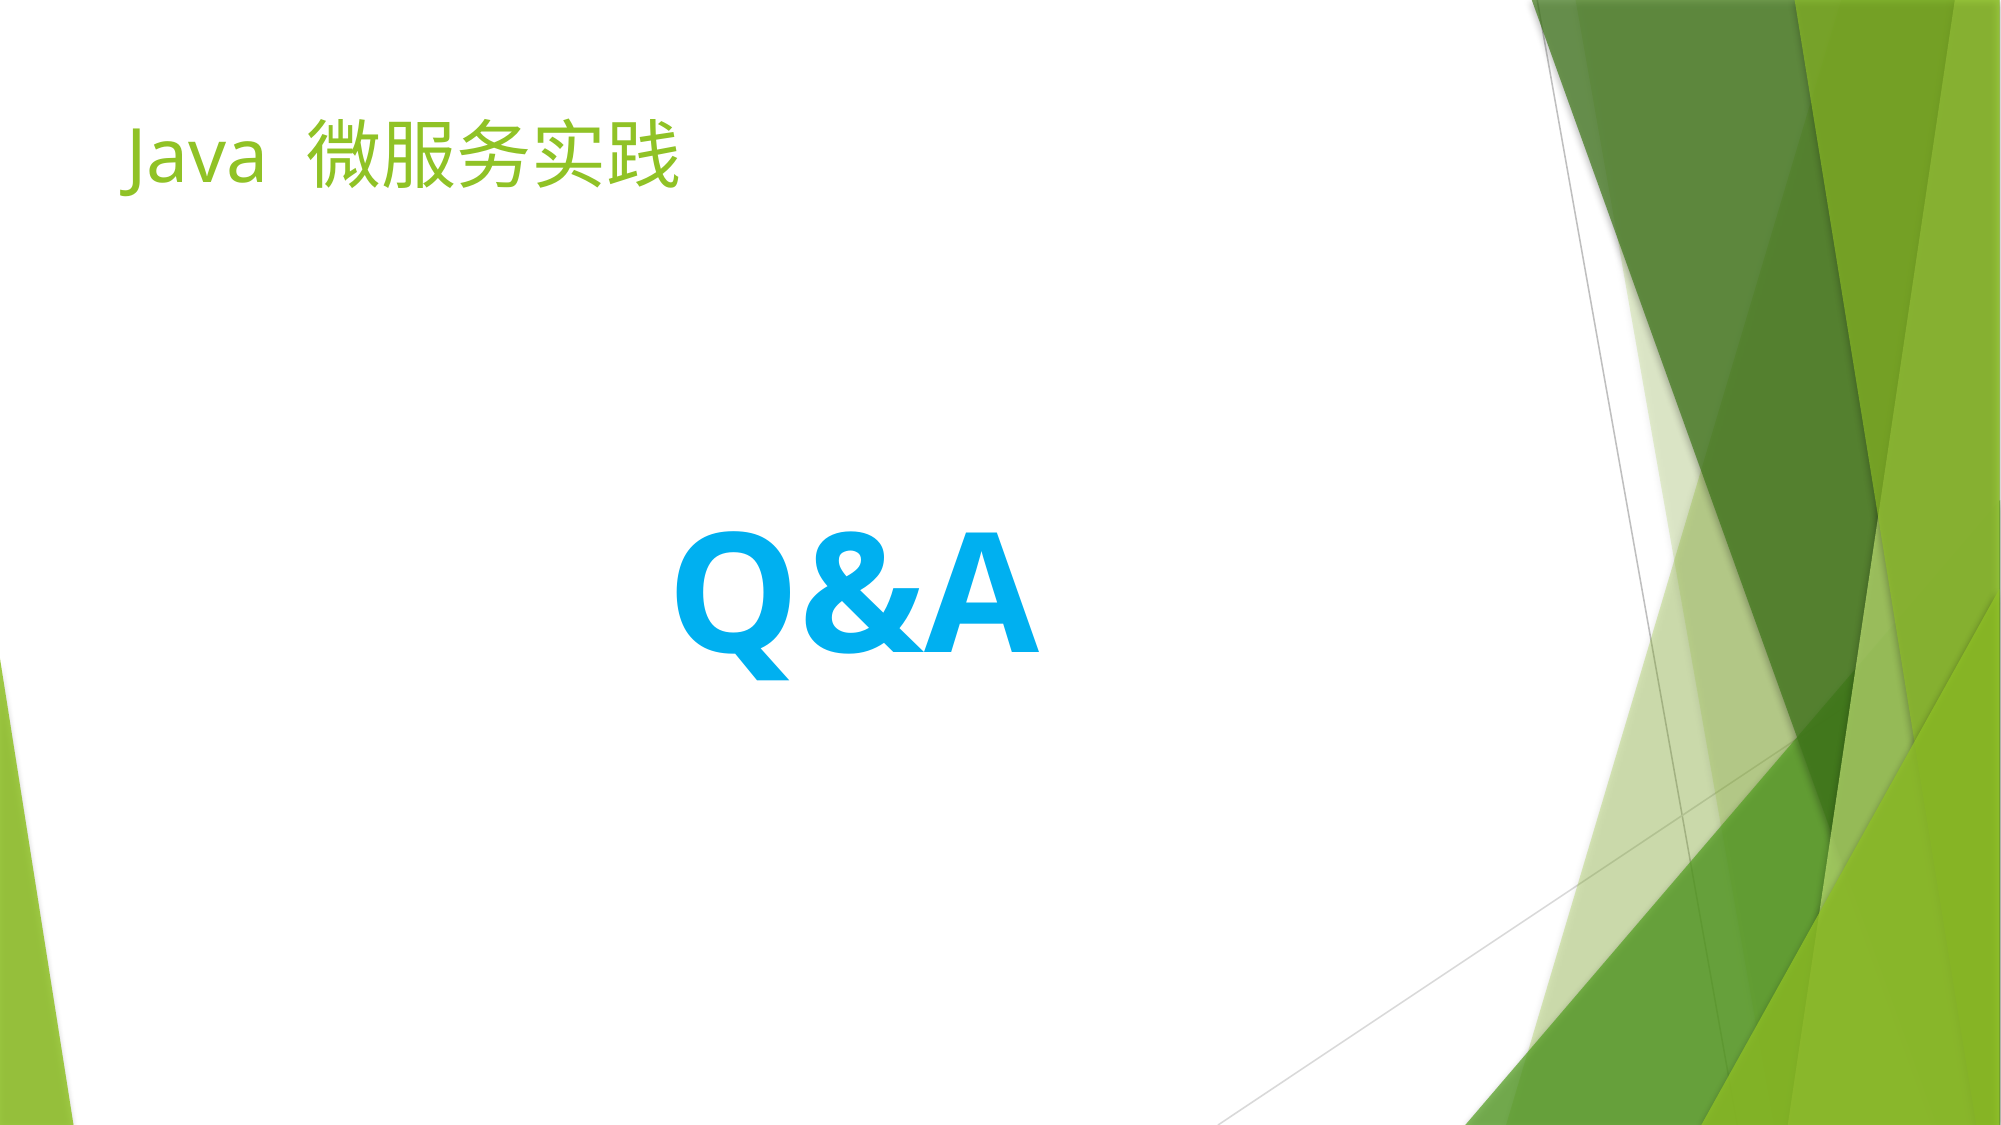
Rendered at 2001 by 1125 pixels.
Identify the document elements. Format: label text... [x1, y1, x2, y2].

list Q&A [111, 247, 1522, 1084]
title Java 微服务实践 [111, 99, 1522, 247]
